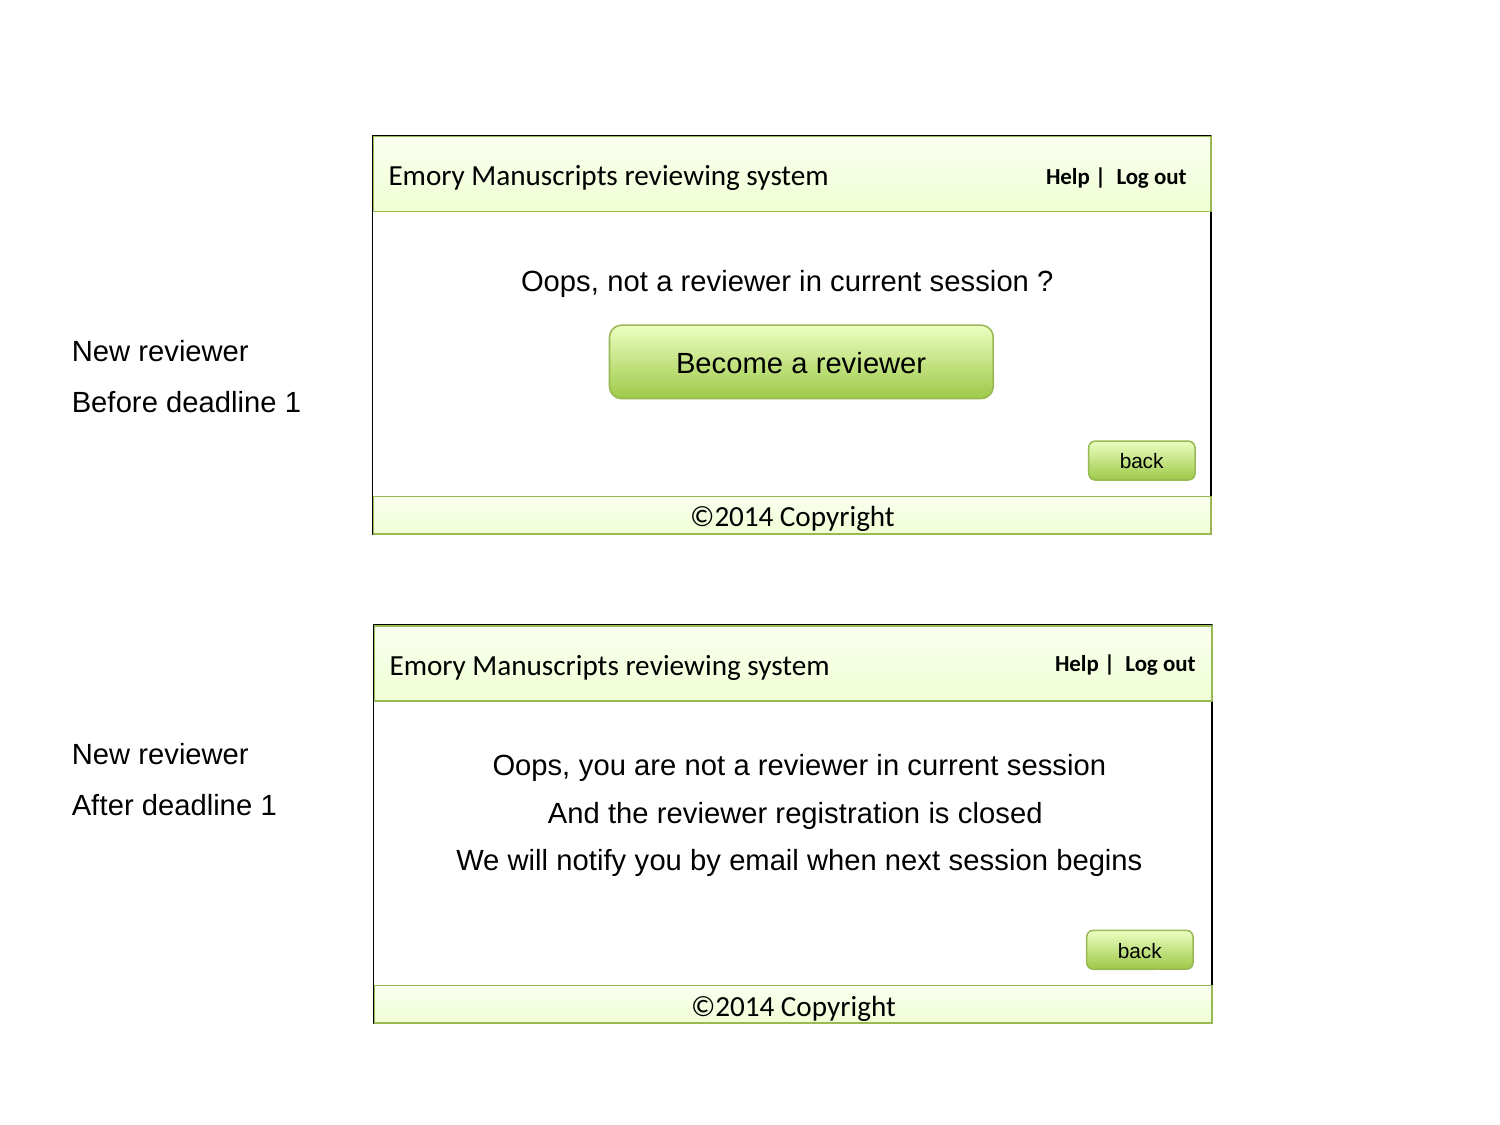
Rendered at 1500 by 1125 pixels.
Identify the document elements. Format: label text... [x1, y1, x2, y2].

text_box After deadline 1 [56, 778, 326, 830]
text_box back [1088, 441, 1196, 481]
text_box New reviewer [56, 325, 295, 375]
text_box Help | Log out [986, 158, 1203, 192]
list [373, 707, 1213, 1024]
text_box Emory Manuscripts reviewing system [373, 136, 1212, 212]
text_box New reviewer [56, 728, 295, 779]
text_box ©2014 Copyright [374, 985, 1213, 1024]
text_box Oops, not a reviewer in current session ? [486, 254, 1089, 306]
text_box Oops, you are not a reviewer in current session And the reviewer registration is closed We will notify you by email when next session begins [432, 739, 1167, 886]
text_box Become a reviewer [609, 325, 994, 399]
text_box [374, 625, 1213, 702]
text_box back [1086, 930, 1194, 970]
text_box Before deadline 1 [56, 375, 350, 427]
list [372, 136, 1212, 534]
text_box ©2014 Copyright [373, 496, 1212, 534]
